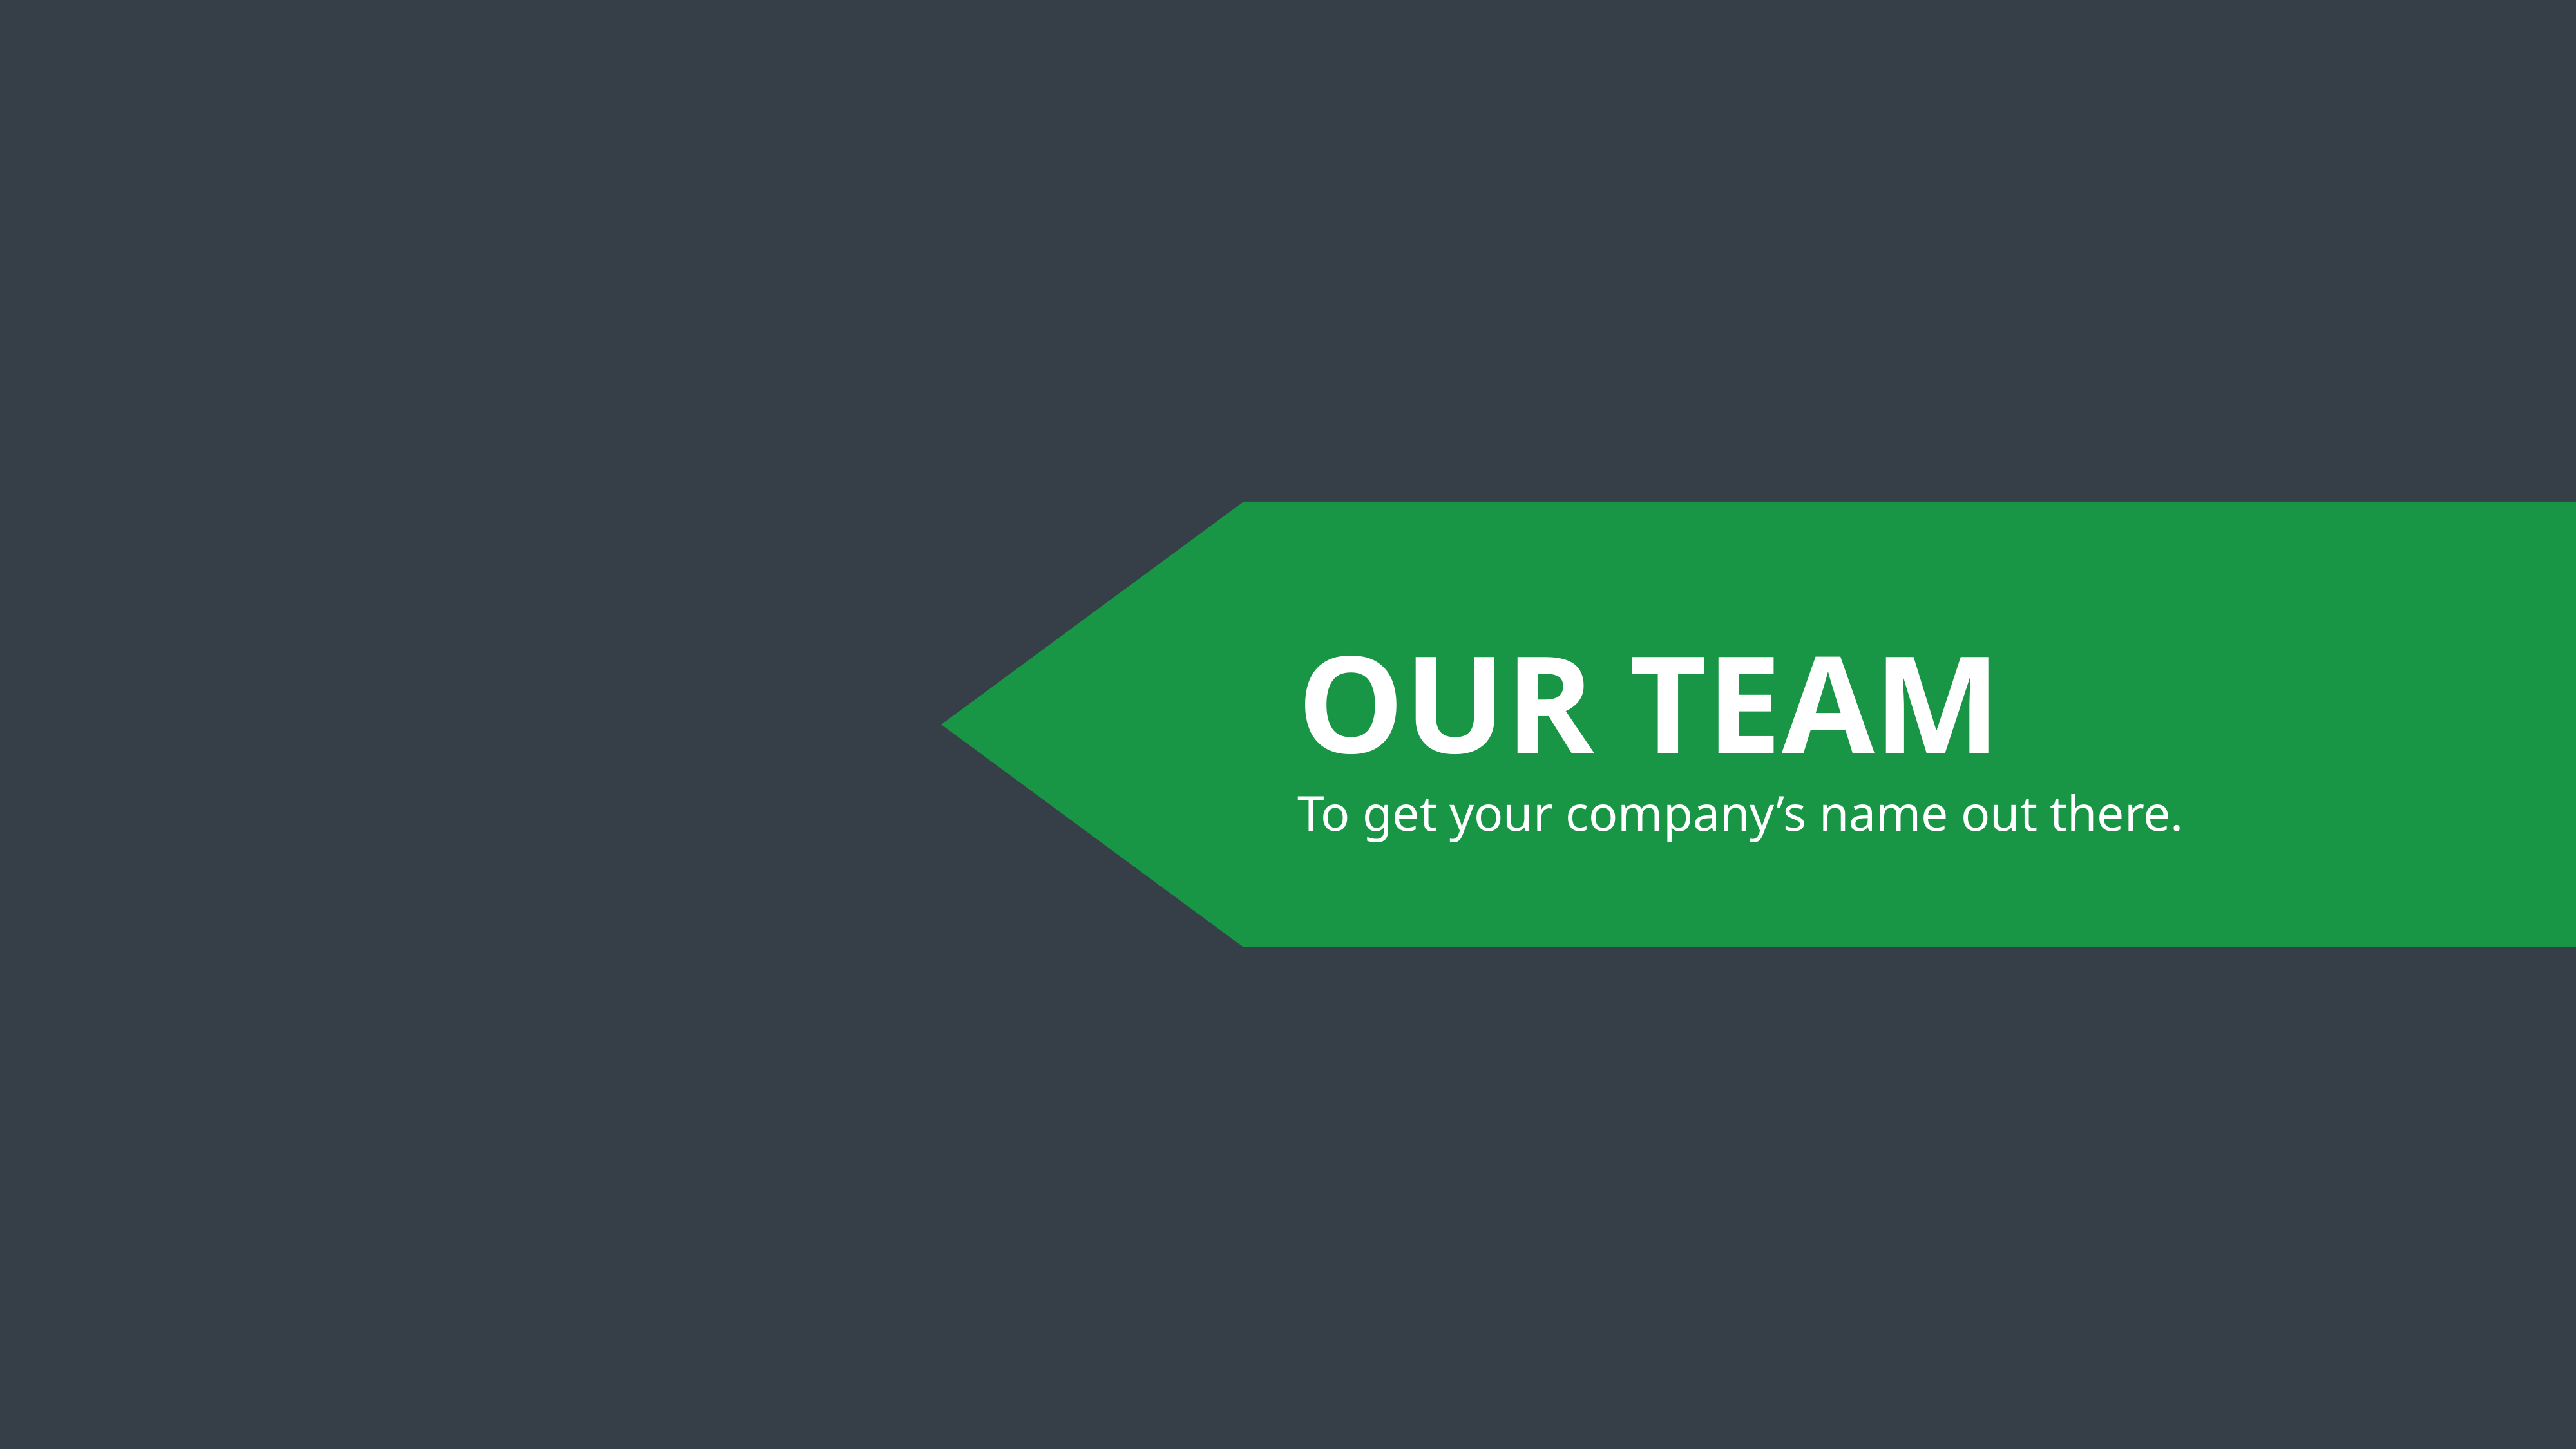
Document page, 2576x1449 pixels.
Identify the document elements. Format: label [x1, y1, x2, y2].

text_box [1288, 614, 2195, 835]
picture [0, 0, 2576, 1449]
